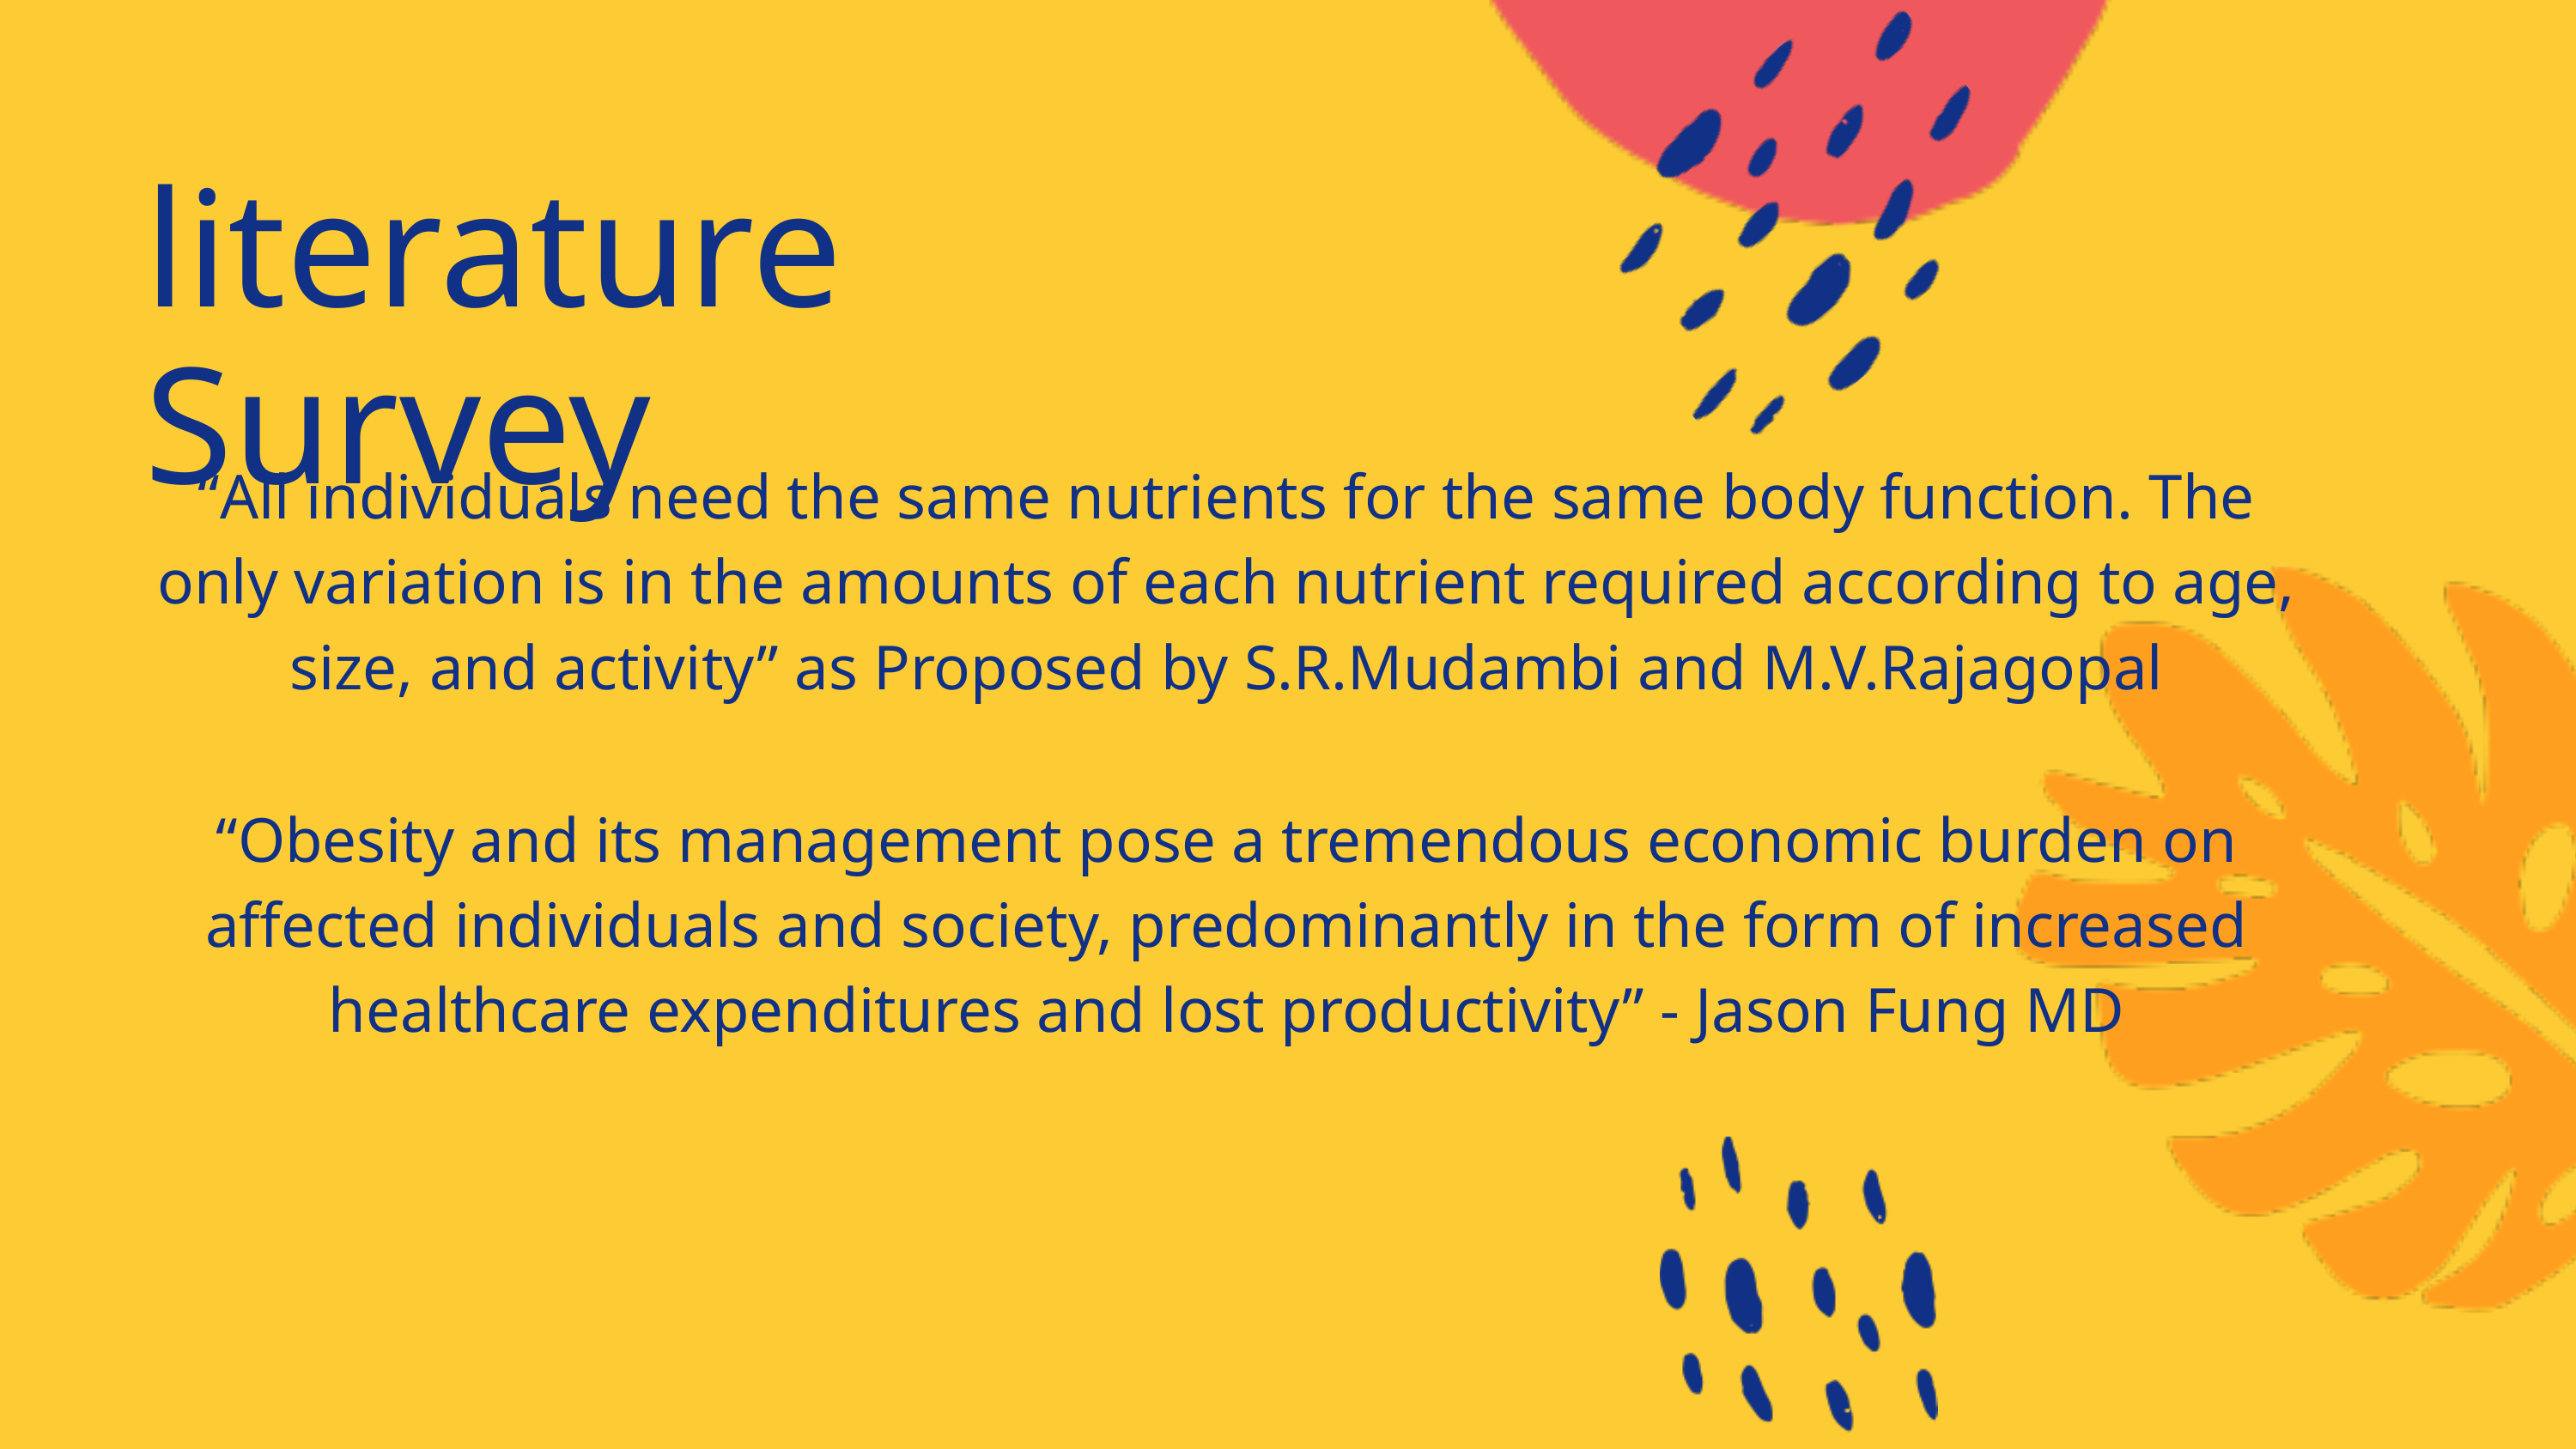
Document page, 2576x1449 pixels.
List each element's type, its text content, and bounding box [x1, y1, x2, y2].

picture [1463, 0, 2148, 446]
picture [2013, 564, 2576, 1359]
picture [1660, 1137, 1938, 1449]
text_box literature Survey [144, 161, 1289, 446]
text_box “All individuals need the same nutrients for the same body function. The only variation is in the amounts of each nutrient required according to age, size, and activity” as Proposed by S.R.Mudambi and M.V.Rajagopal [144, 446, 2310, 787]
text_box “Obesity and its management pose a tremendous economic burden on affected individuals and society, predominantly in the form of increased healthcare expenditures and lost productivity” - Jason Fung MD [144, 789, 2008, 1131]
